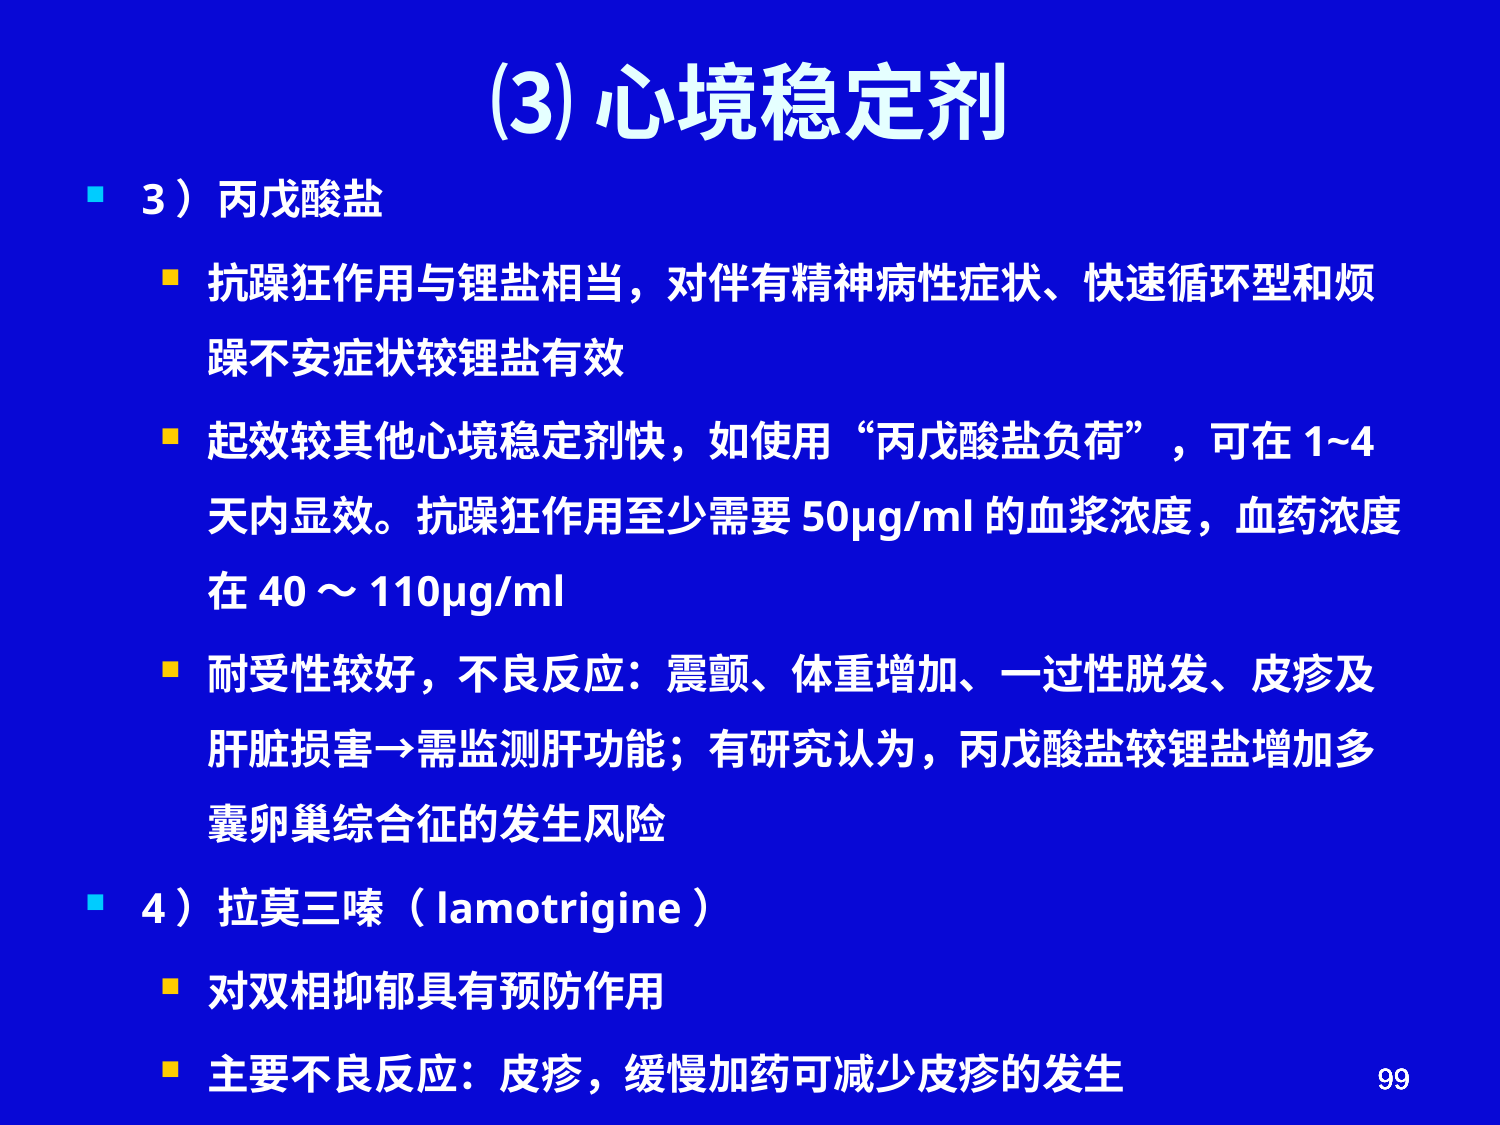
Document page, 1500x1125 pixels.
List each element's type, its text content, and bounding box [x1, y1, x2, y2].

title ⑶心境稳定剂 [75, 0, 1425, 214]
list 3）丙戊酸盐 抗躁狂作用与锂盐相当，对伴有精神病性症状、快速循环型和烦躁不安症状较锂盐有效 起效较其他心境稳定剂快，如使用“丙戊酸盐负荷”，可在1~4天内显效。抗躁狂作用至少需要50μg/ml的血浆浓度，血药浓度在40～110μg/ml 耐受性较好，不良反应：震颤、体重增加、一过性脱发、皮疹及肝脏损害→需监测肝功能；有研究认为，丙戊酸盐较锂盐增加多囊卵巢综合征的发生风险 4）拉莫三嗪（lamotrigine） 对双相抑郁具有预防作用 主要不良反应：皮疹，缓慢加药可减少皮疹的发生 [70, 140, 1421, 816]
text_box 99 [1074, 1024, 1425, 1103]
